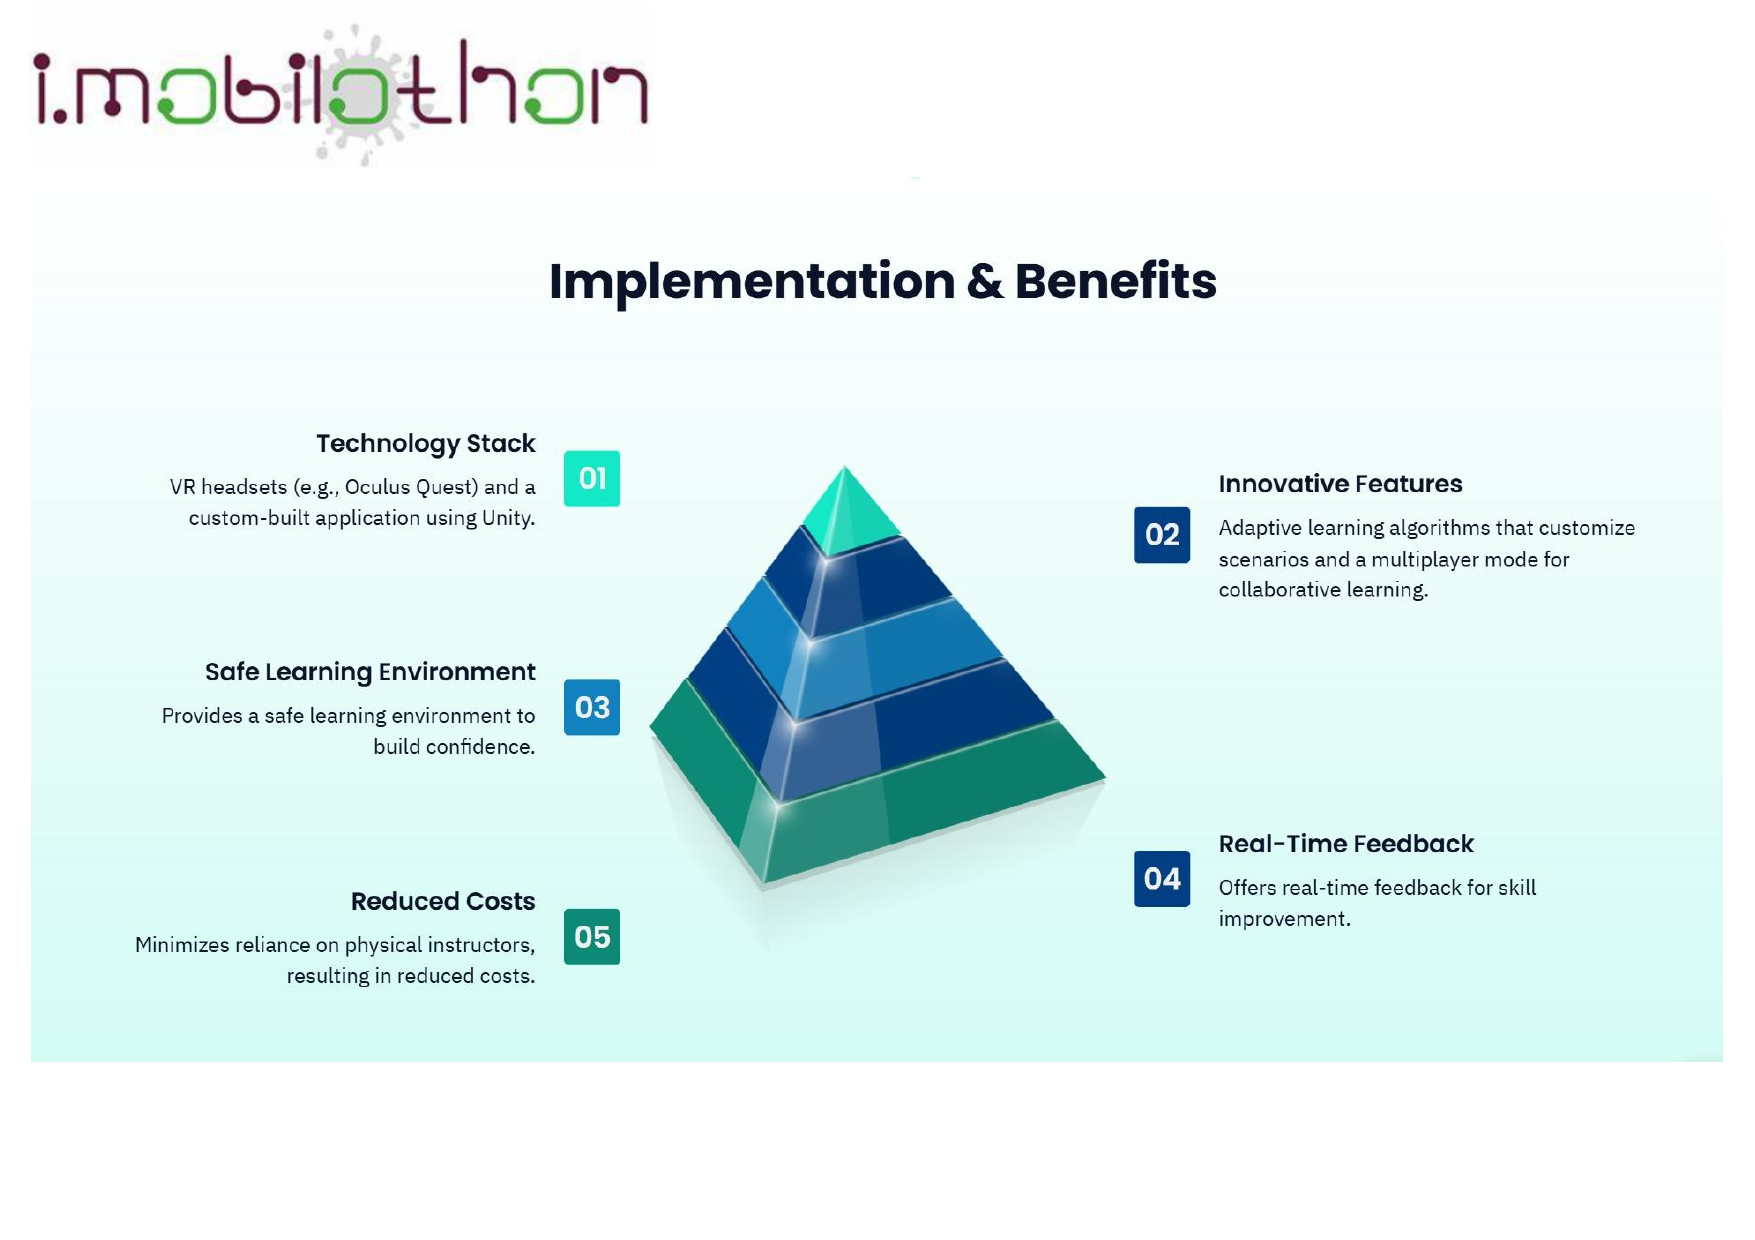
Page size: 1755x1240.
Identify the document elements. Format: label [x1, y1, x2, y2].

picture [30, 177, 1724, 1063]
picture [29, 3, 654, 170]
